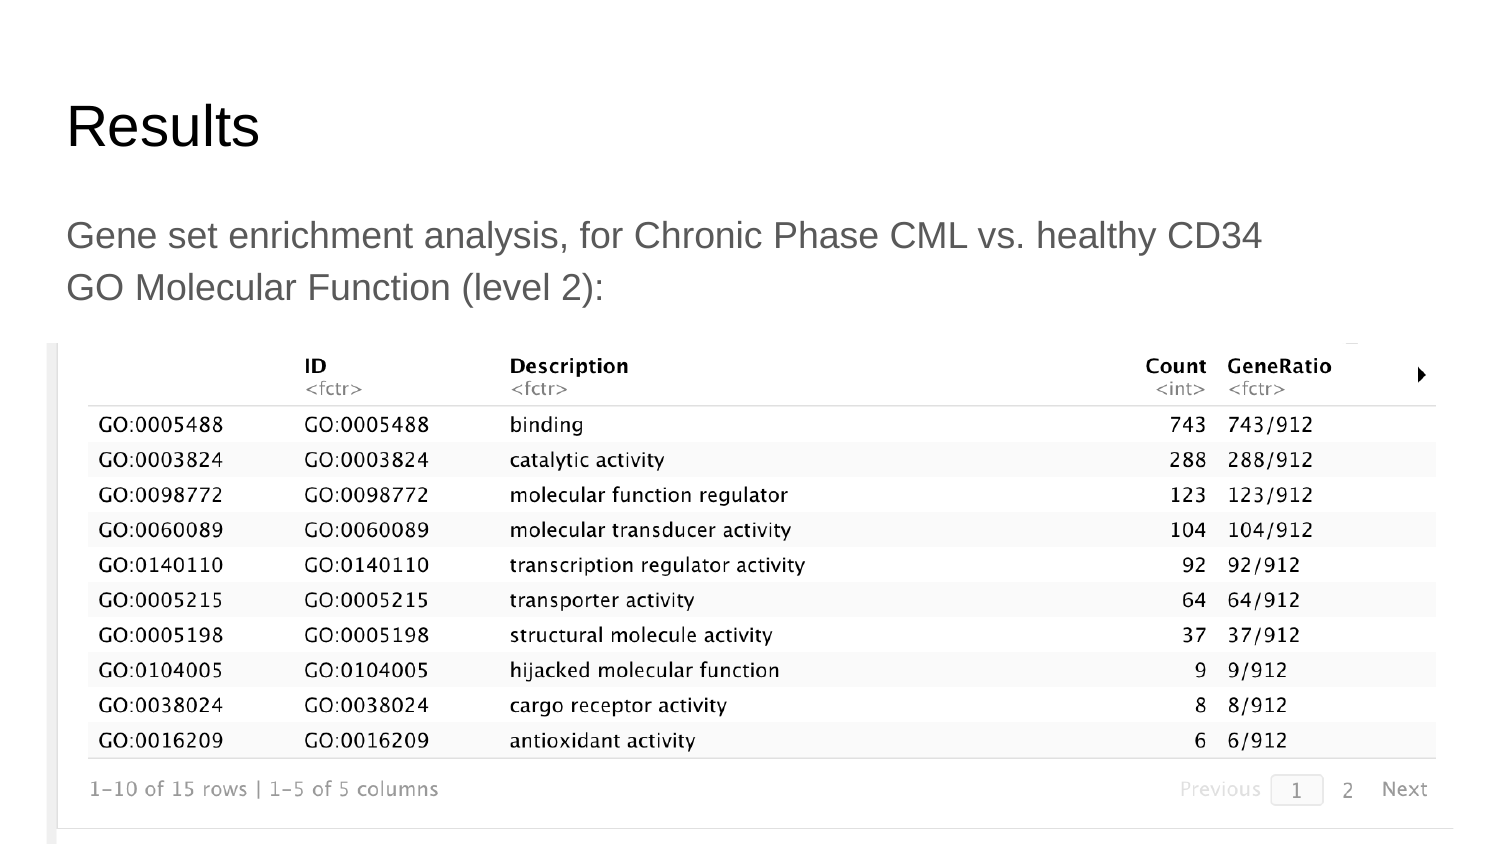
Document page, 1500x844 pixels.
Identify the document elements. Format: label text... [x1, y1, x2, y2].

picture [46, 343, 1454, 844]
title Results [51, 72, 1449, 167]
list Gene set enrichment analysis, for Chronic Phase CML vs. healthy CD34 GO Molecular Function (level 2): [51, 189, 1449, 342]
